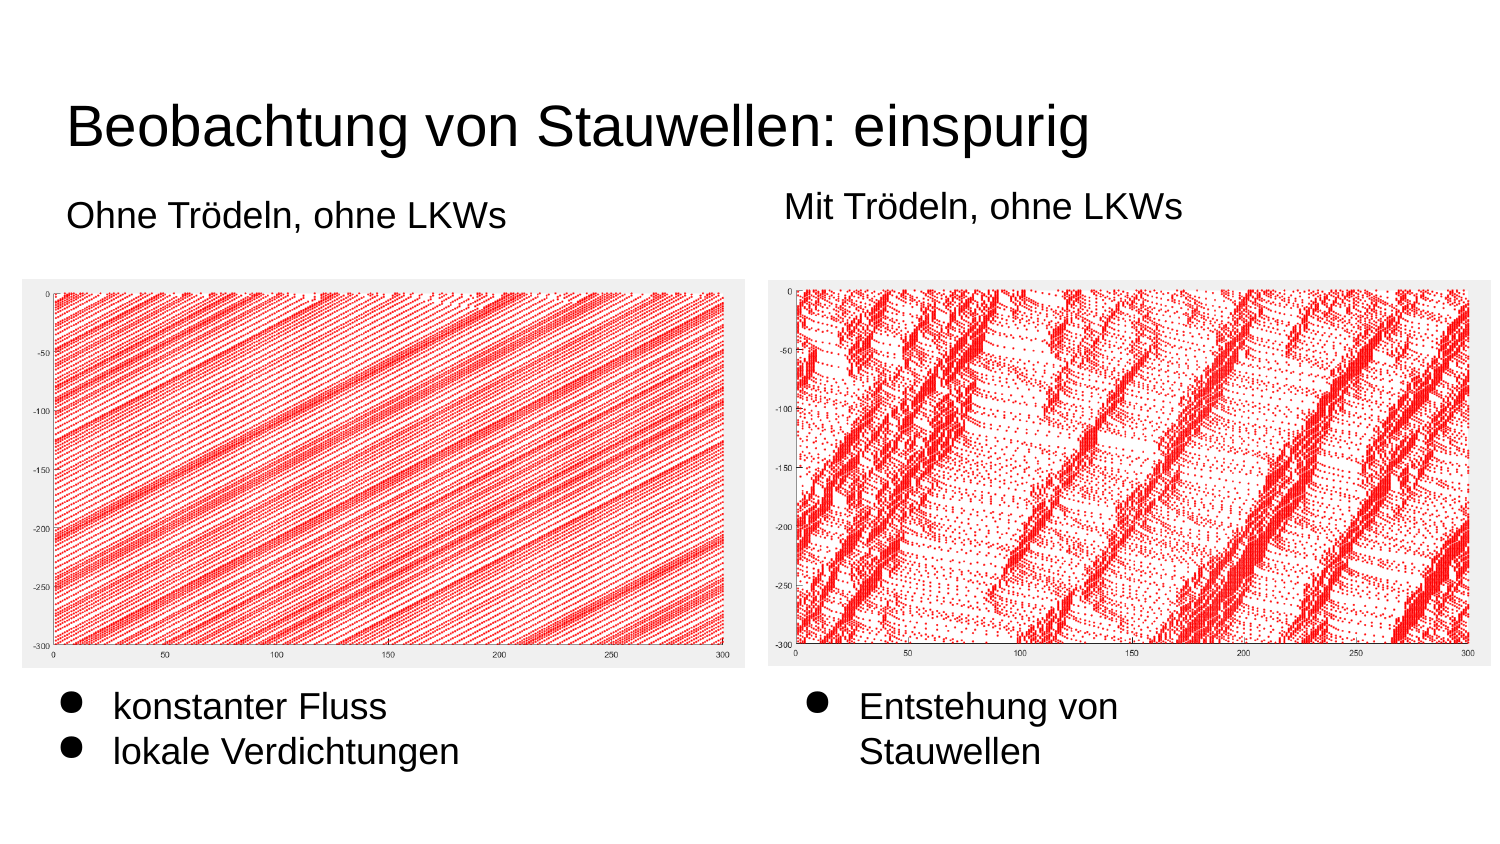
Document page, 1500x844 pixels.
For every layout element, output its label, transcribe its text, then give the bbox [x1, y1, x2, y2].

picture [768, 280, 1491, 667]
text_box Ohne Trödeln, ohne LKWs [51, 176, 652, 270]
picture [22, 278, 745, 668]
text_box Entstehung von Stauwellen [768, 673, 1278, 804]
title Beobachtung von Stauwellen: einspurig [51, 72, 1449, 167]
text_box konstanter Fluss lokale Verdichtungen [22, 675, 532, 804]
text_box Mit Trödeln, ohne LKWs [768, 166, 1370, 261]
